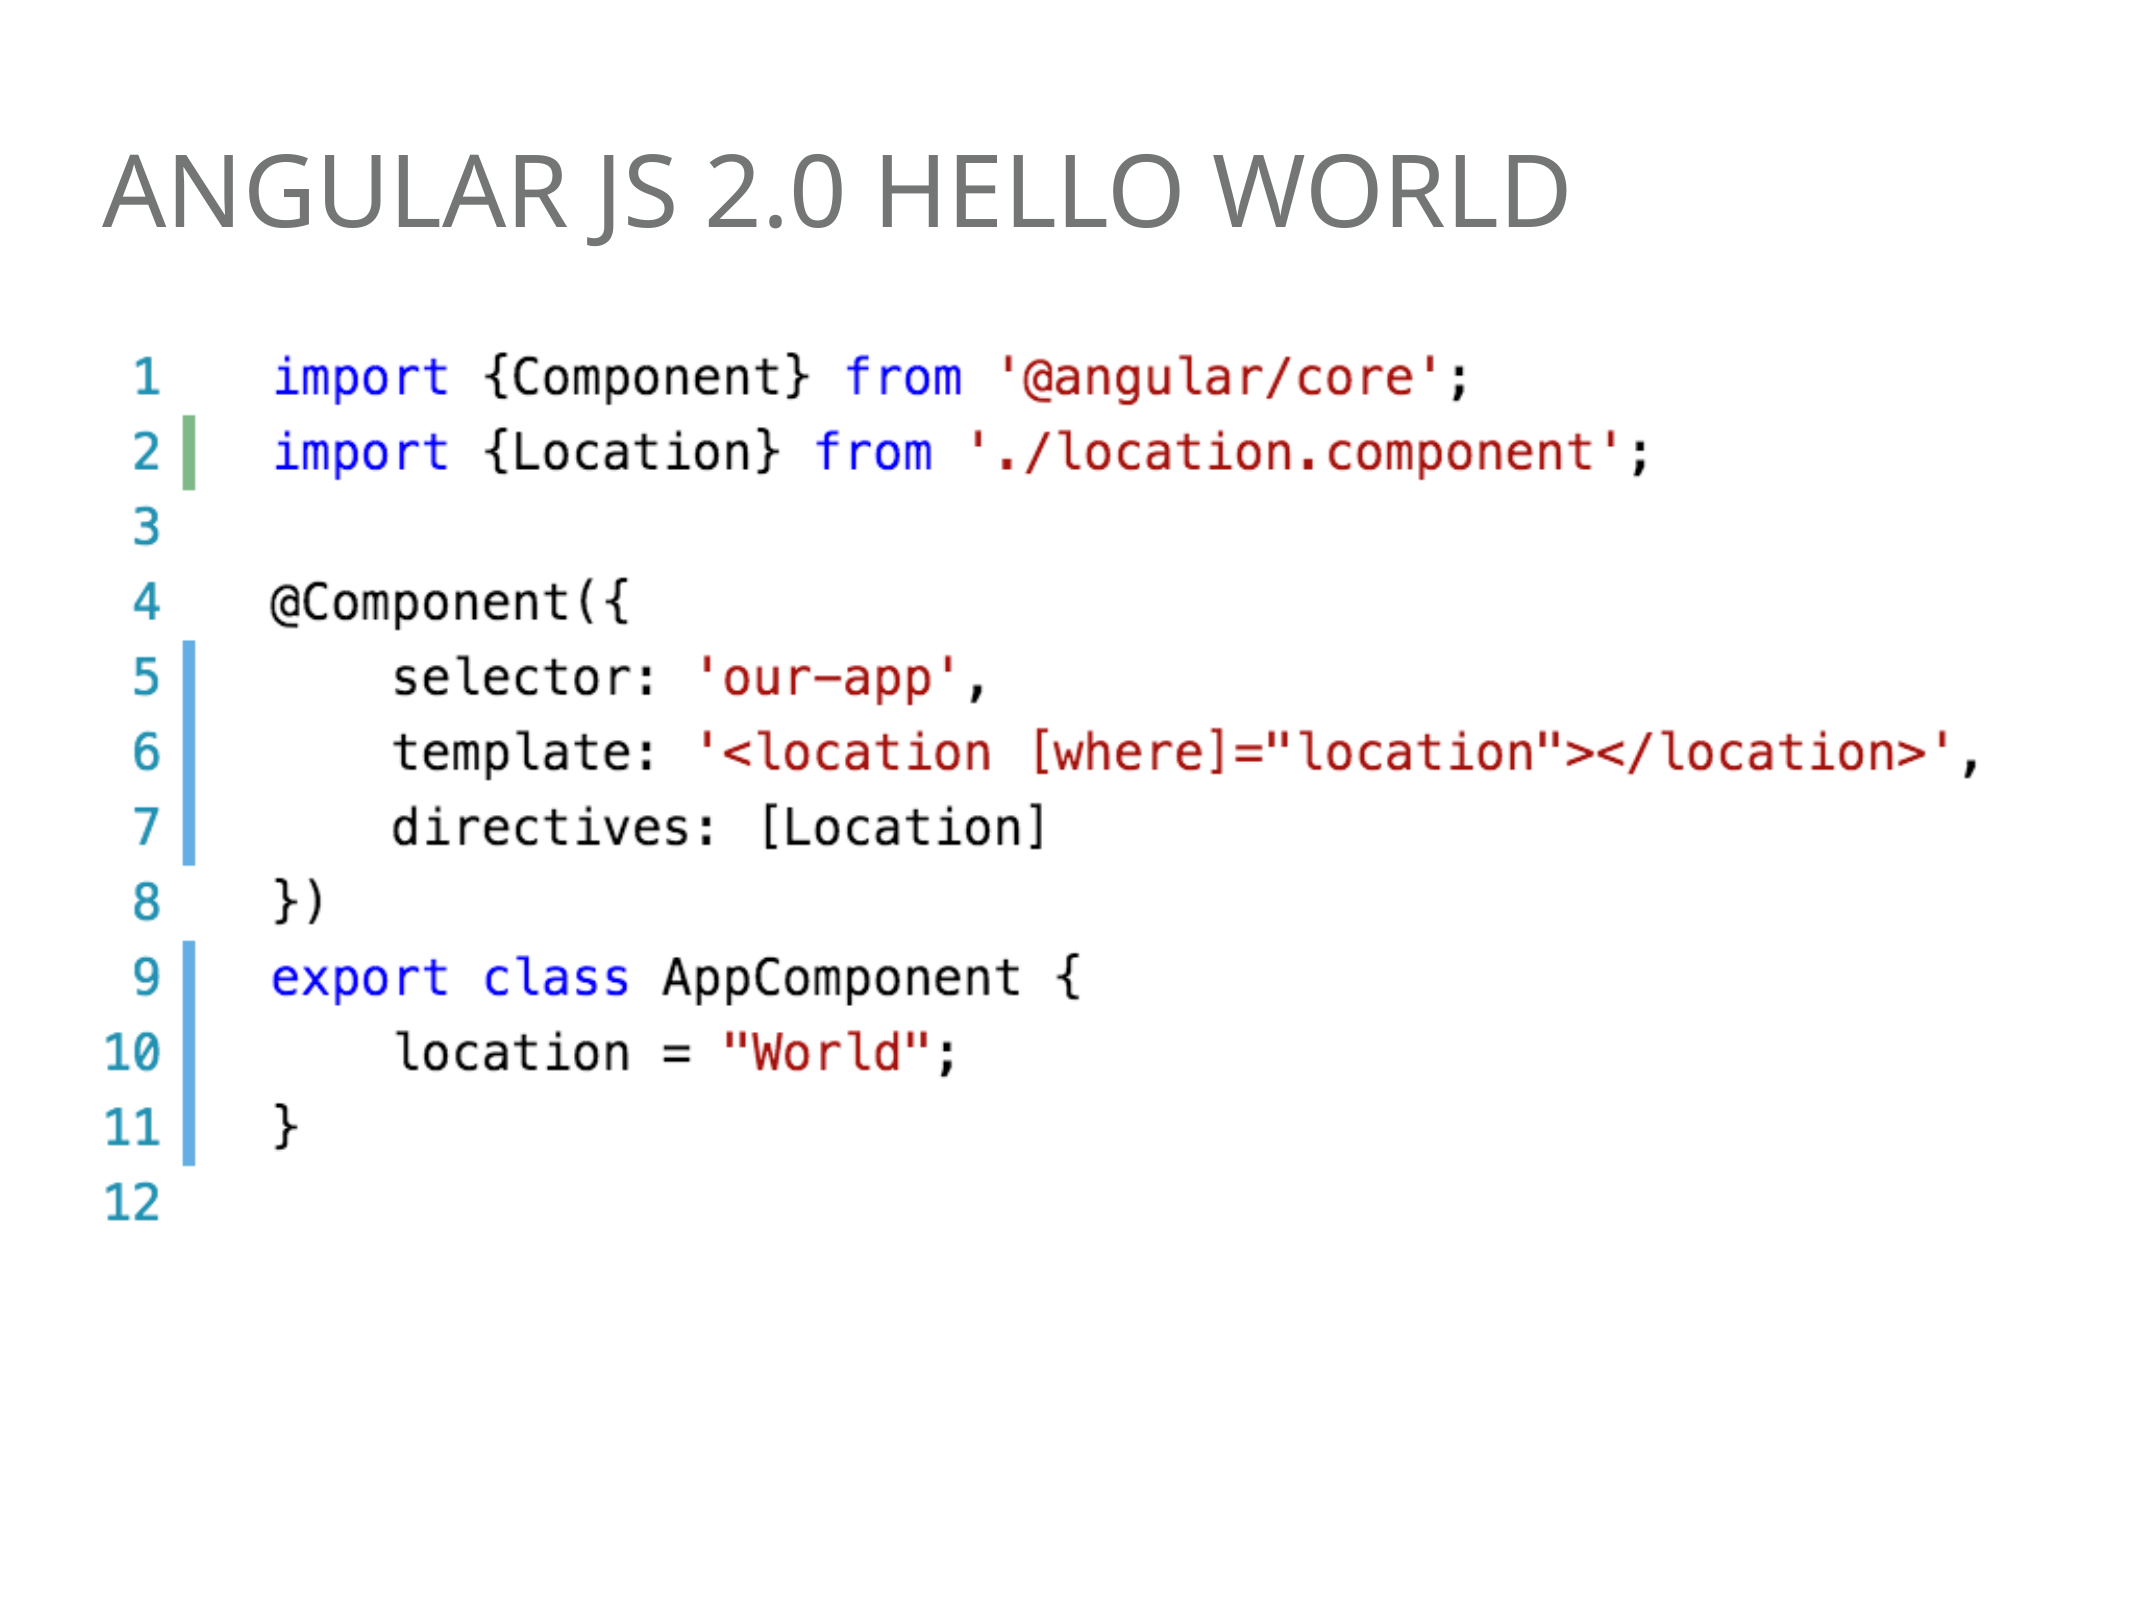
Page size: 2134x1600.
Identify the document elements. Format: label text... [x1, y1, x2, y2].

title Angular JS 2.0 Hello World [93, 118, 2041, 238]
picture [53, 324, 2080, 1276]
